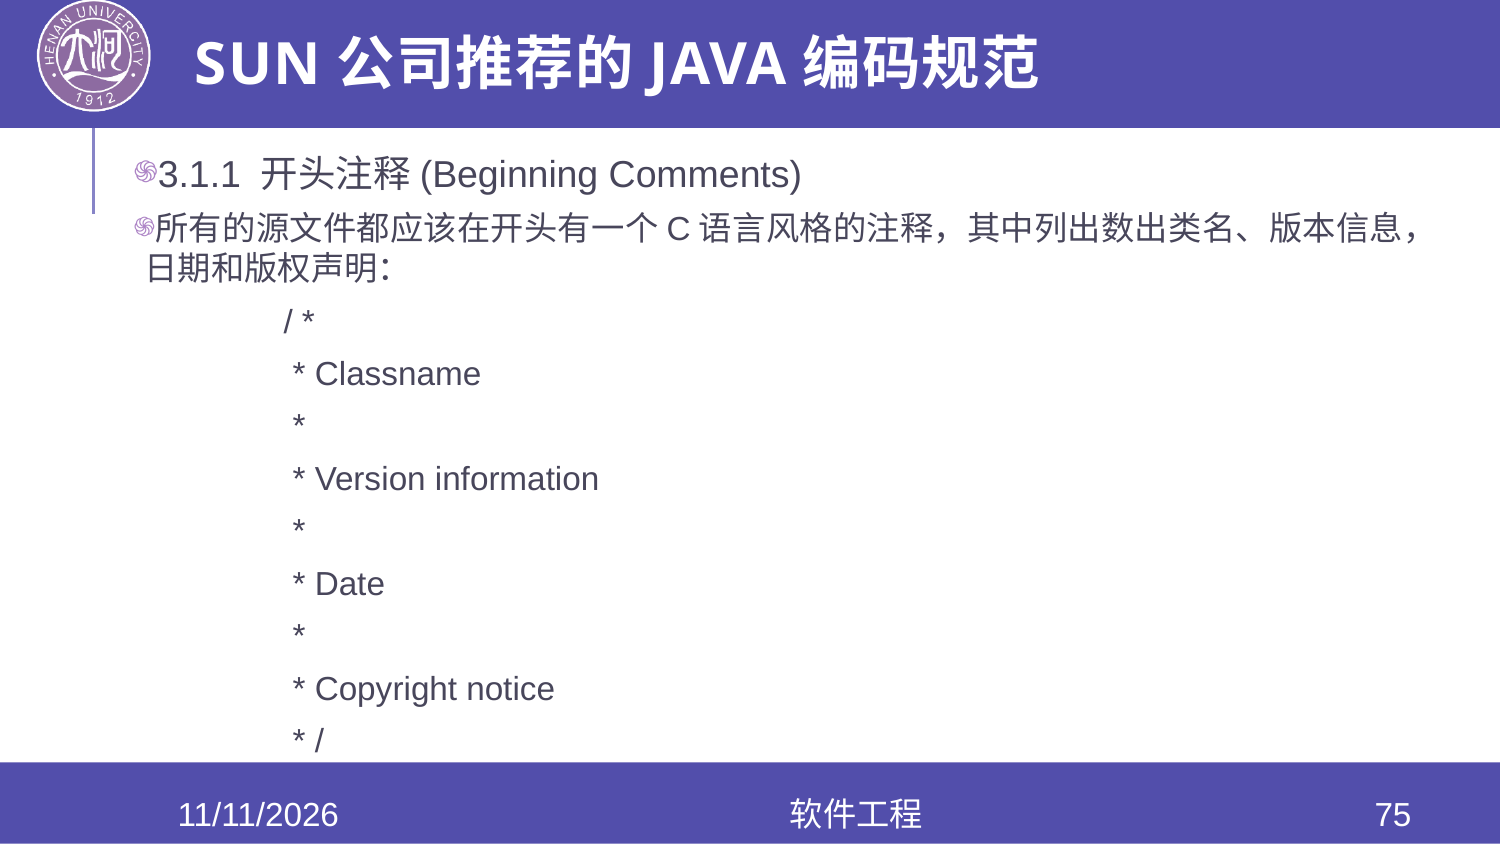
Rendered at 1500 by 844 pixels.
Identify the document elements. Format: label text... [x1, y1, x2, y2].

list 3.1.1 开头注释(Beginning Comments) 所有的源文件都应该在开头有一个C语言风格的注释，其中列出数出类名、版本信息，日期和版权声明： / * * Classname * * Version information * * Date * * Copyright notice * / [126, 142, 1411, 767]
footer 软件工程 [391, 796, 1322, 830]
slide_number 75 [1333, 796, 1454, 830]
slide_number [126, 796, 391, 830]
title Sun公司推荐的Java编码规范 [179, 0, 1454, 136]
